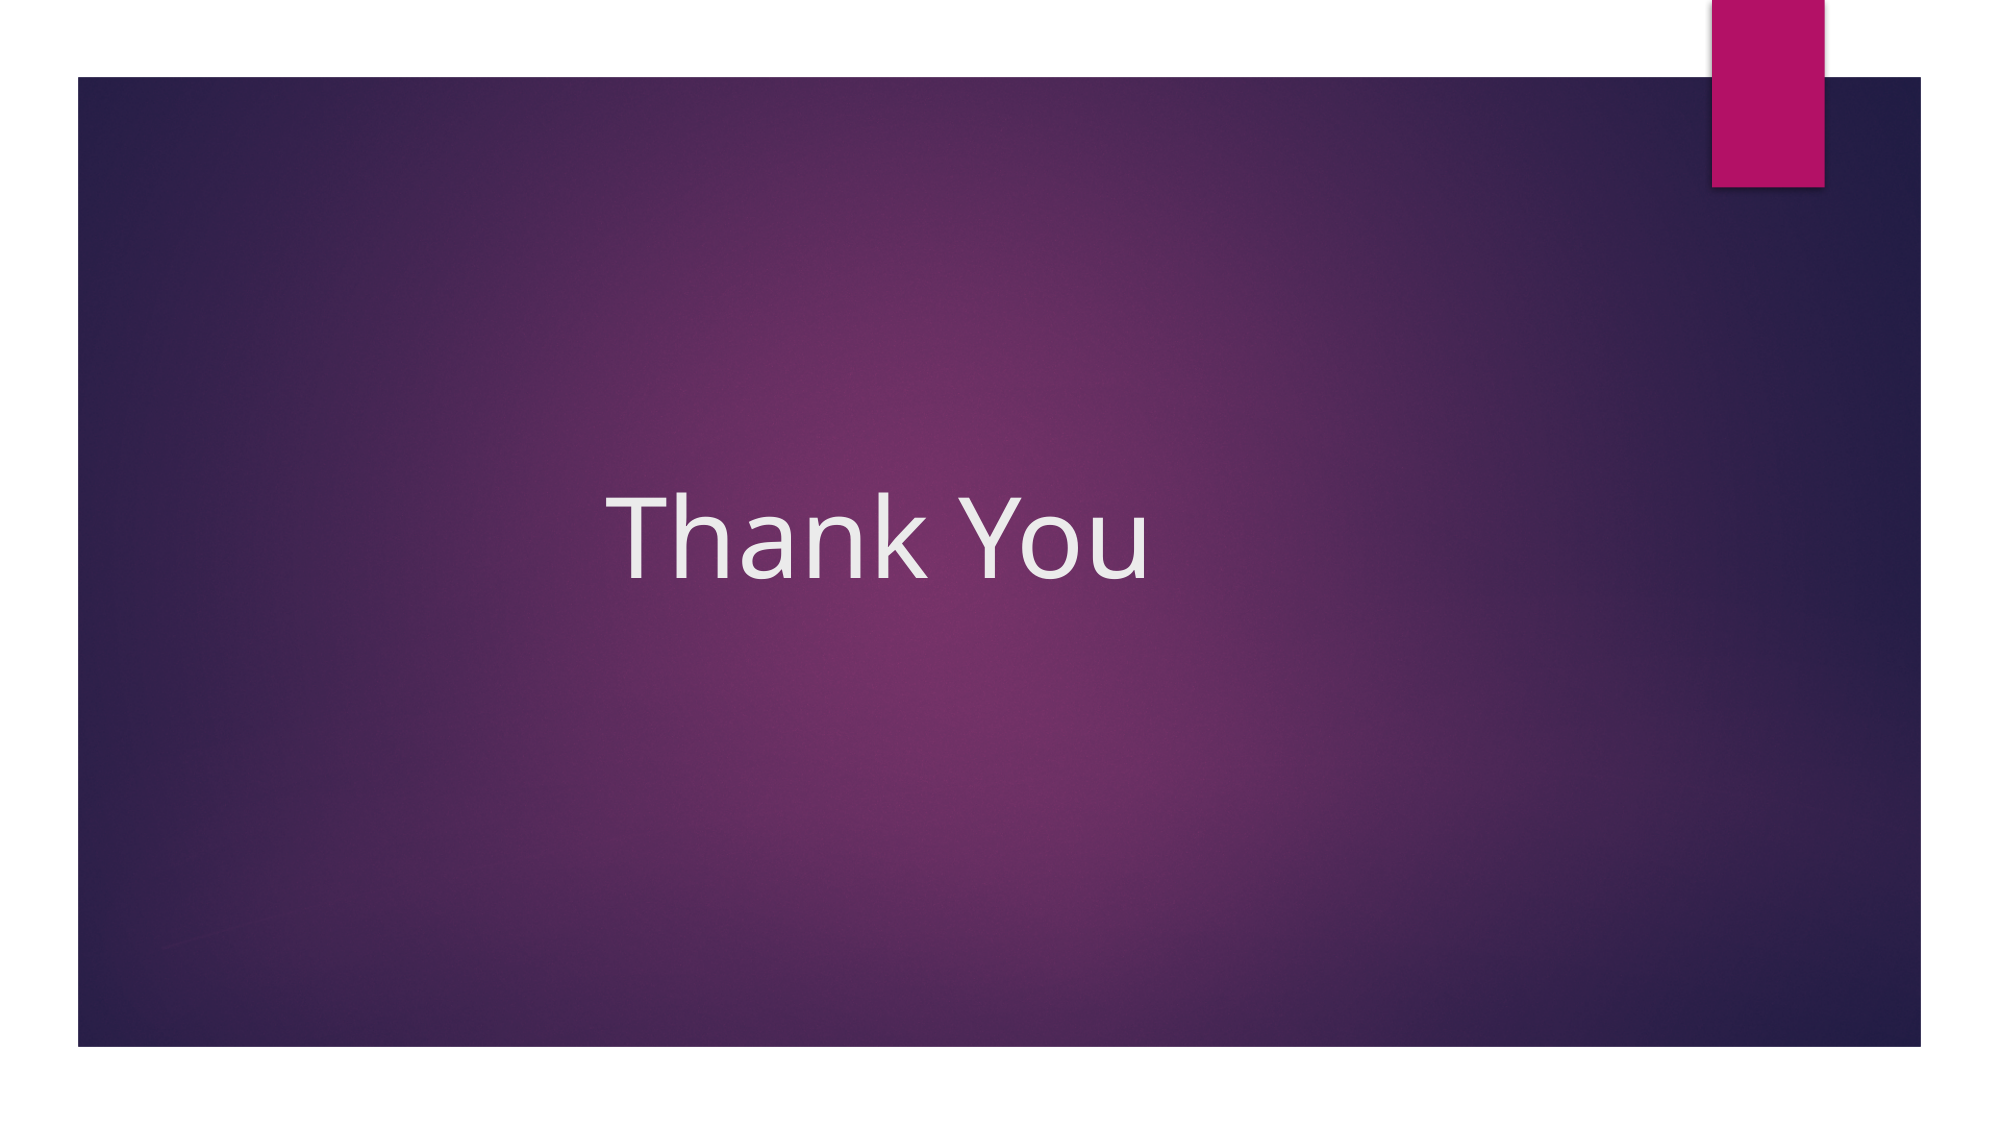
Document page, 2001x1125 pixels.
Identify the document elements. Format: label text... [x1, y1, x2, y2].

title Thank You [209, 168, 1658, 609]
